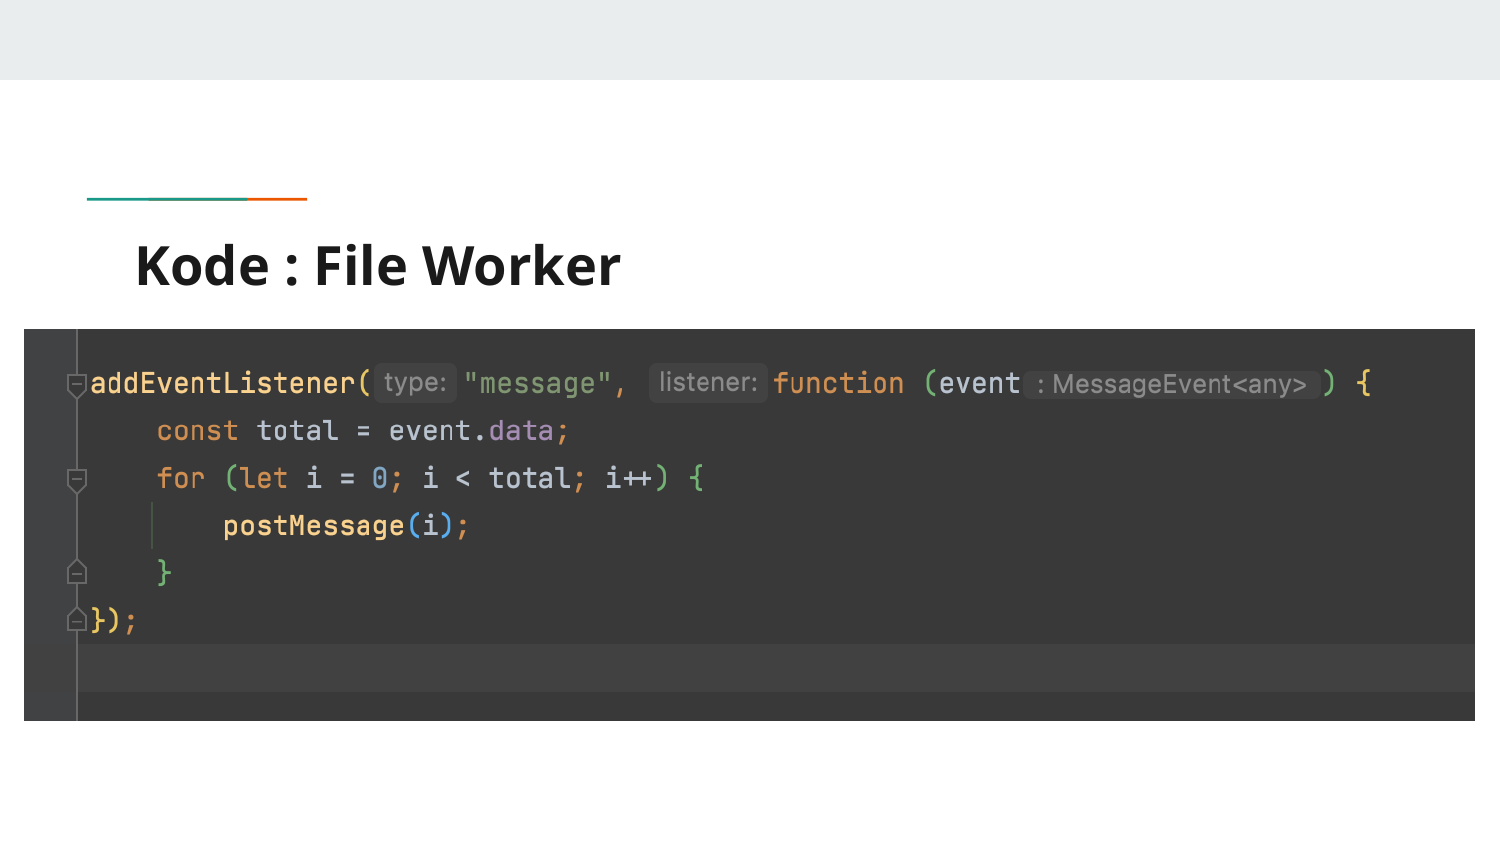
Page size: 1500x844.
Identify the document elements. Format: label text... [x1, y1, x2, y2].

title Kode : File Worker [119, 216, 1381, 305]
picture [24, 328, 1476, 721]
